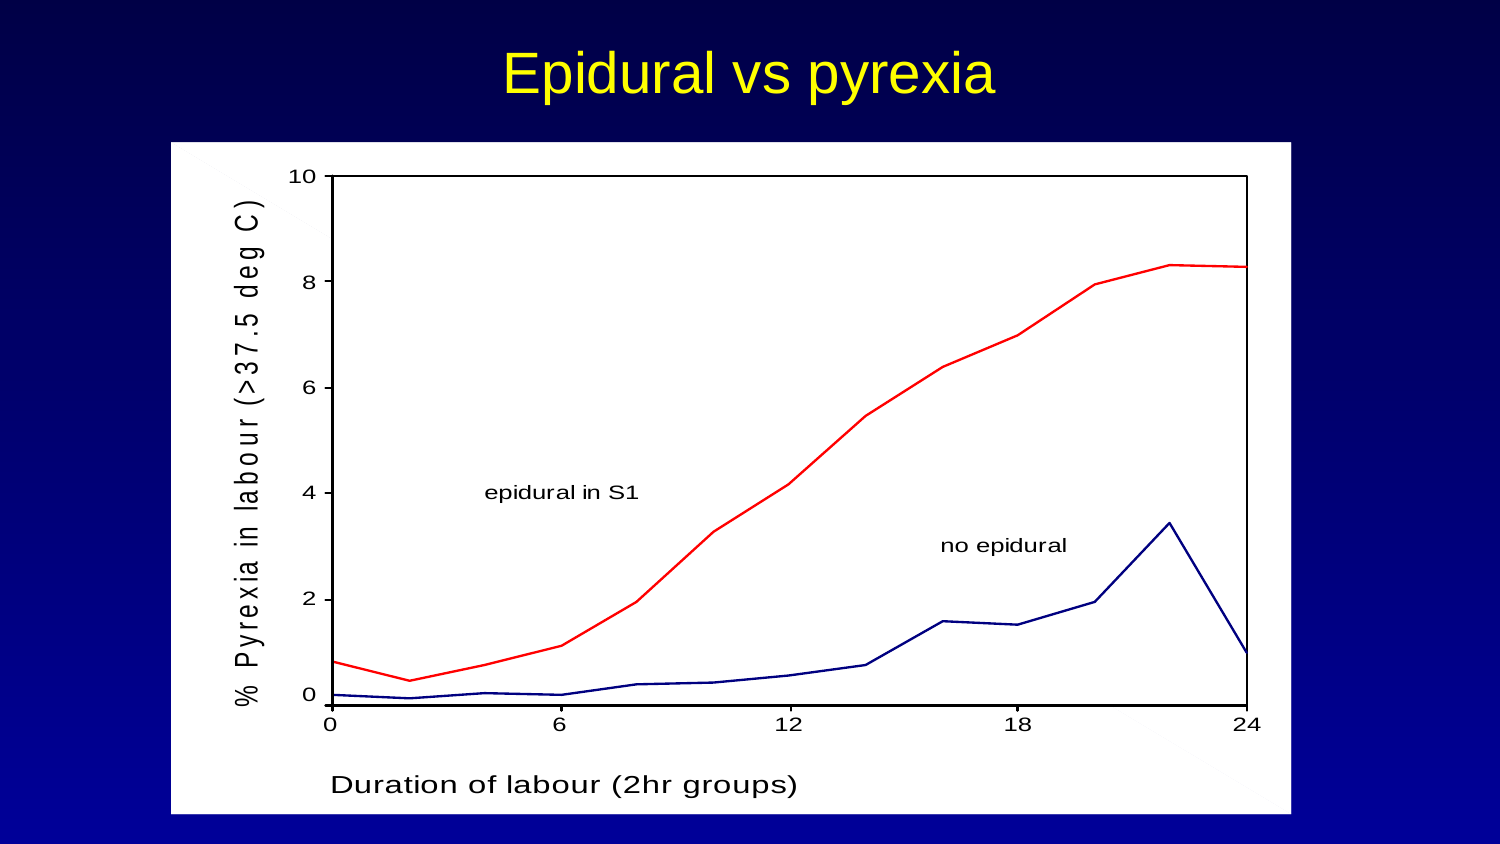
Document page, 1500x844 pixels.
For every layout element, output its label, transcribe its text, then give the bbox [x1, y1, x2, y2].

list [170, 142, 1294, 816]
title Epidural vs pyrexia [112, 0, 1388, 141]
